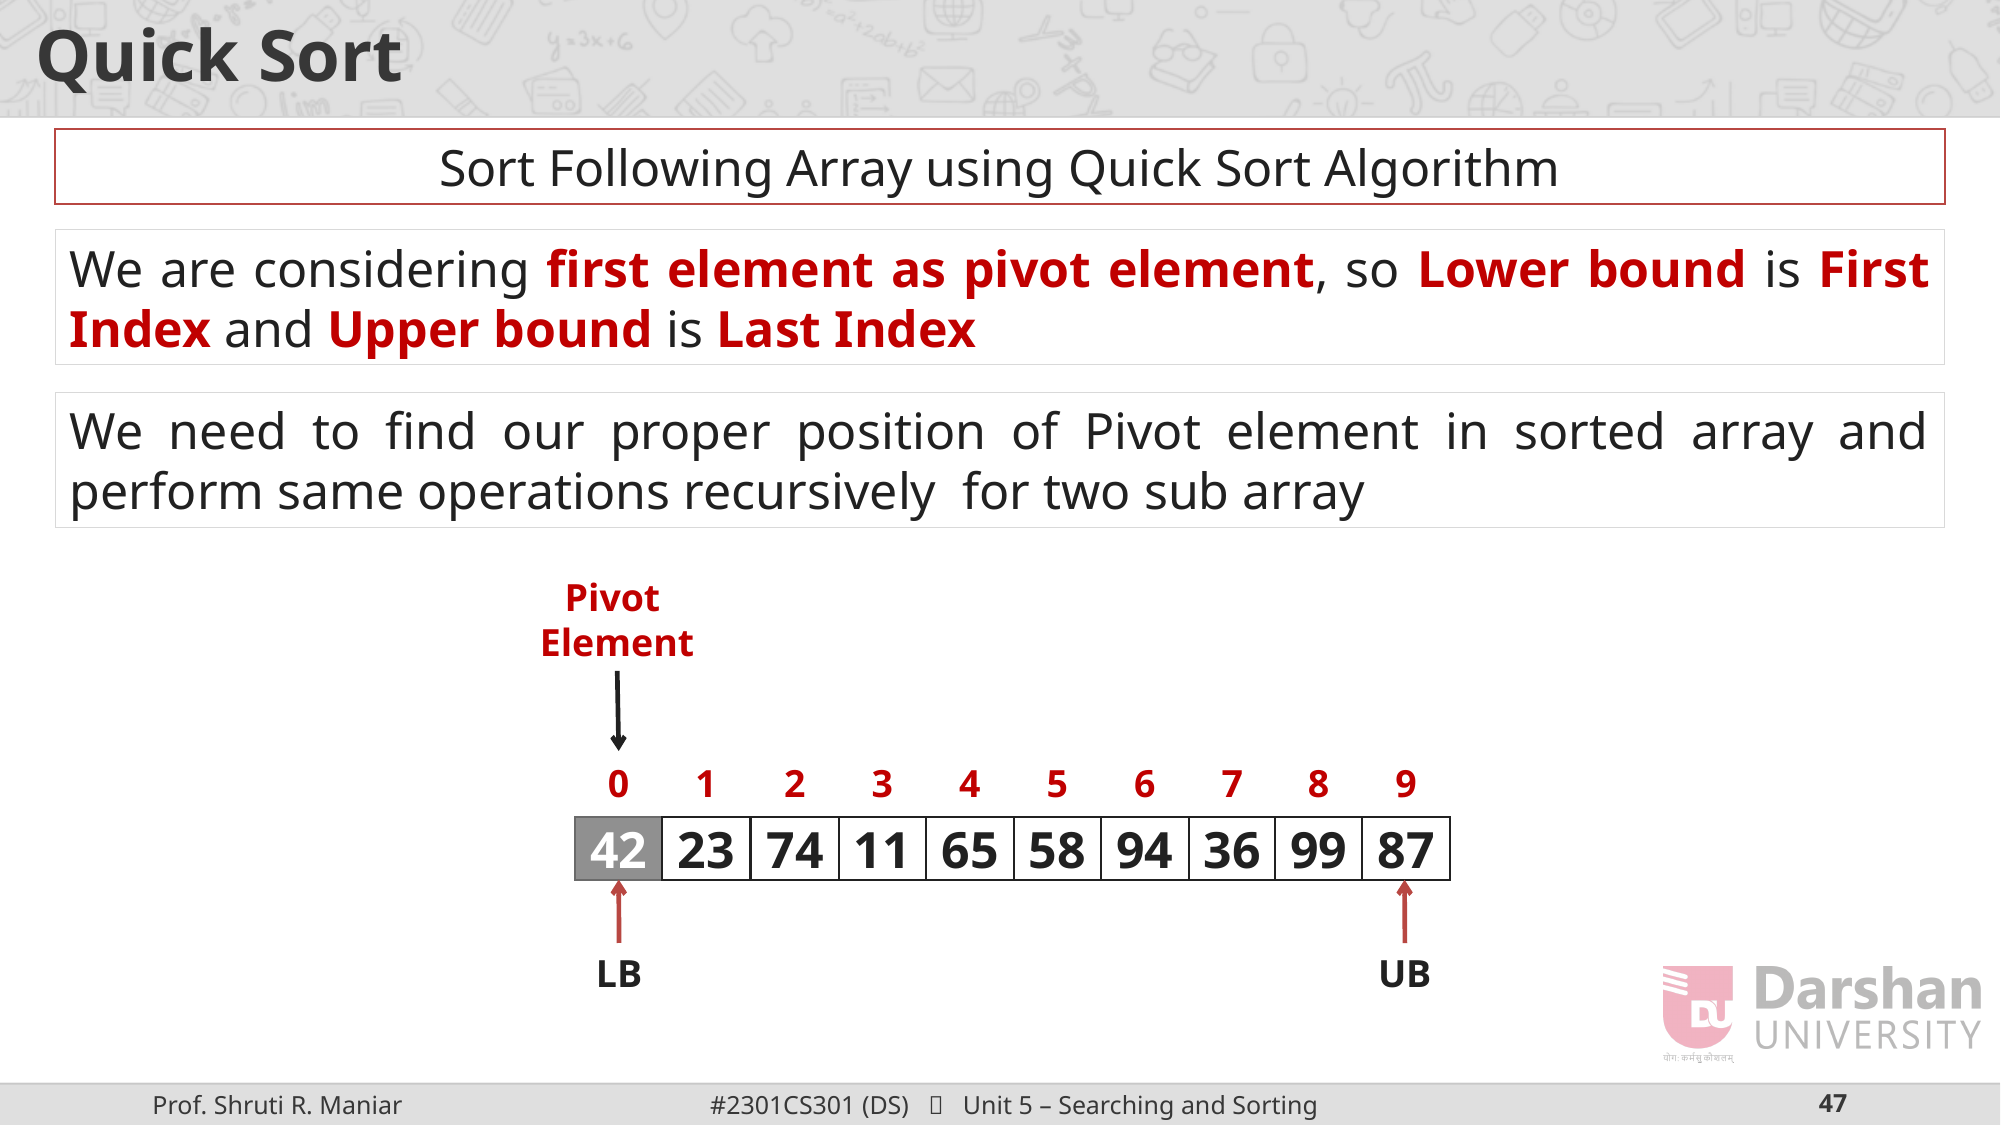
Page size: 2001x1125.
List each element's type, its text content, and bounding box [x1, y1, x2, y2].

text_box 87 [1361, 816, 1451, 881]
text_box 0 [574, 750, 661, 814]
text_box LB [581, 942, 658, 1003]
text_box 94 [1100, 816, 1188, 881]
text_box 99 [1274, 816, 1361, 881]
text_box 23 [661, 816, 750, 881]
text_box We are considering first element as pivot element, so Lower bound is First Index and Upper bound is Last Index [55, 229, 1945, 365]
text_box 74 [750, 816, 838, 881]
text_box 11 [838, 816, 925, 881]
text_box 8 [1274, 750, 1361, 814]
text_box 4 [925, 750, 1013, 814]
text_box 1 [661, 750, 750, 814]
text_box 36 [1188, 816, 1274, 881]
text_box 6 [1100, 750, 1188, 814]
text_box 42 [574, 816, 661, 881]
text_box 2 [750, 750, 838, 814]
text_box 7 [1188, 750, 1274, 814]
text_box 9 [1361, 750, 1451, 814]
title Quick Sort [0, 0, 2000, 117]
text_box Pivot Element [525, 566, 710, 671]
table_header 13 [1663, 966, 1981, 1063]
text_box 65 [925, 816, 1013, 881]
text_box We need to find our proper position of Pivot element in sorted array and perform same operations recursively for two sub array [55, 392, 1945, 528]
text_box UB [1363, 943, 1447, 1003]
text_box Sort Following Array using Quick Sort Algorithm [54, 128, 1946, 205]
text_box 5 [1013, 750, 1100, 814]
text_box 58 [1013, 816, 1100, 881]
text_box 3 [838, 750, 925, 814]
